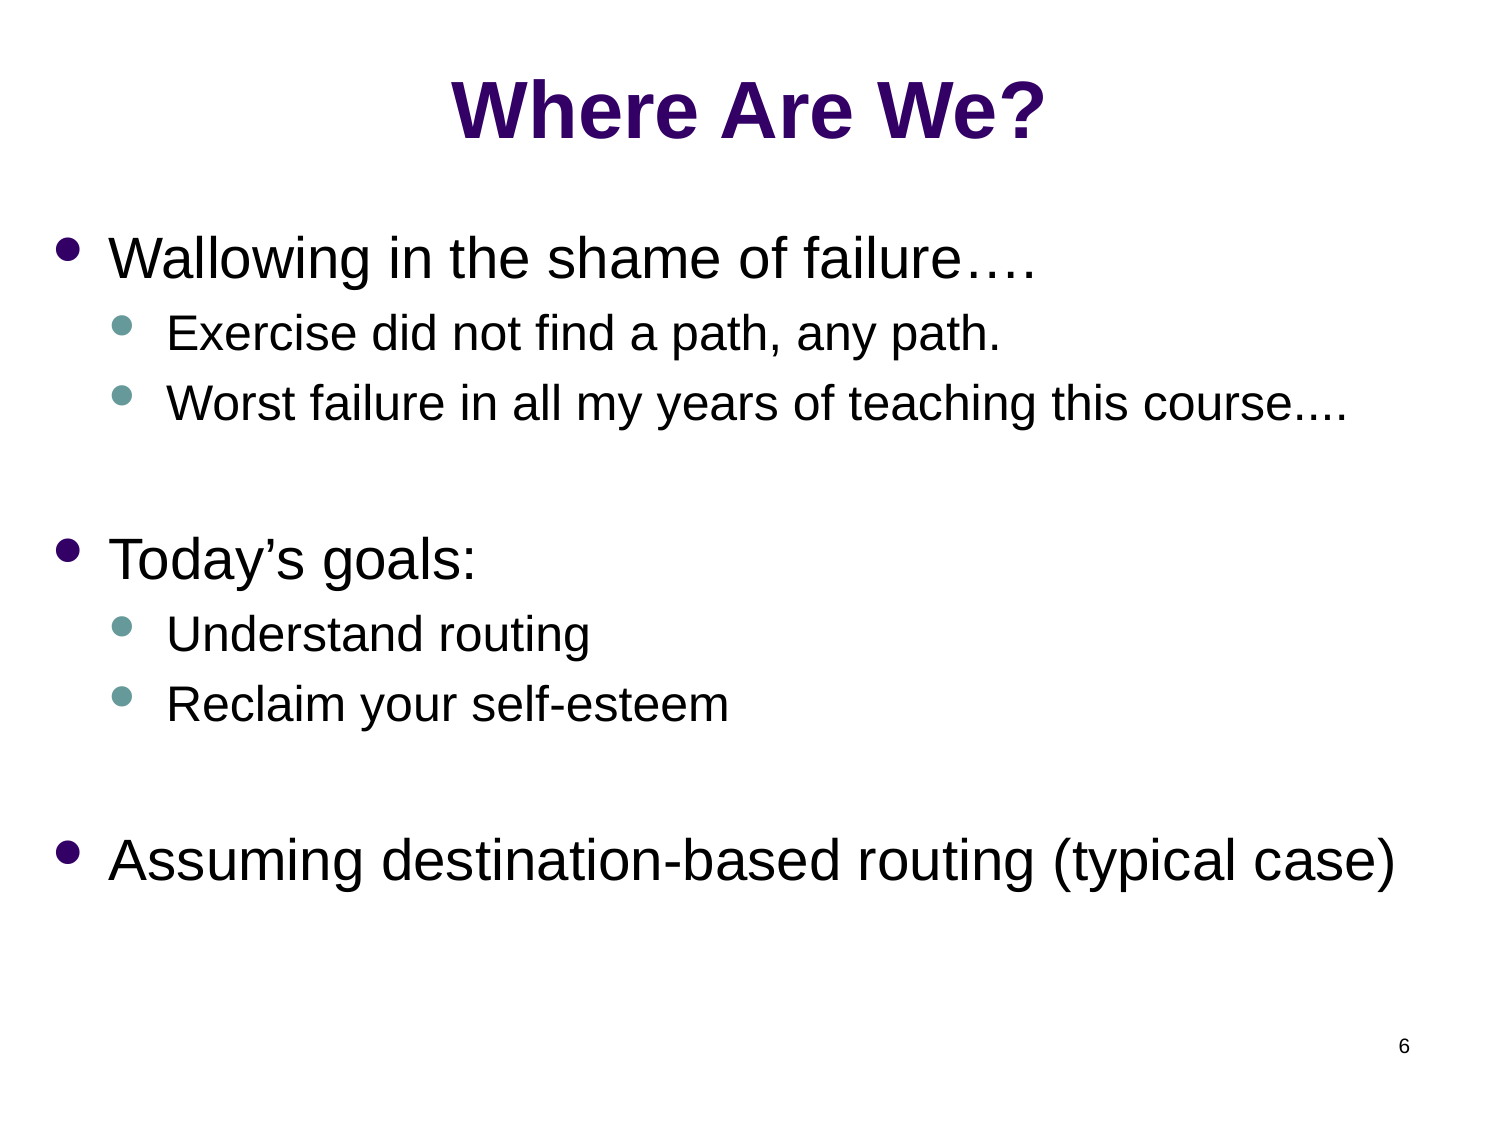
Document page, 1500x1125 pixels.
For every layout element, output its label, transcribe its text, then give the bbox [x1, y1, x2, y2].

slide_number 6 [1074, 1024, 1426, 1101]
list Wallowing in the shame of failure…. Exercise did not find a path, any path. Worst failure in all my years of teaching this course.... Today’s goals: Understand routing Reclaim your self-esteem Assuming destination-based routing (typical case) [37, 212, 1500, 1006]
title Where Are We? [0, 20, 1500, 163]
